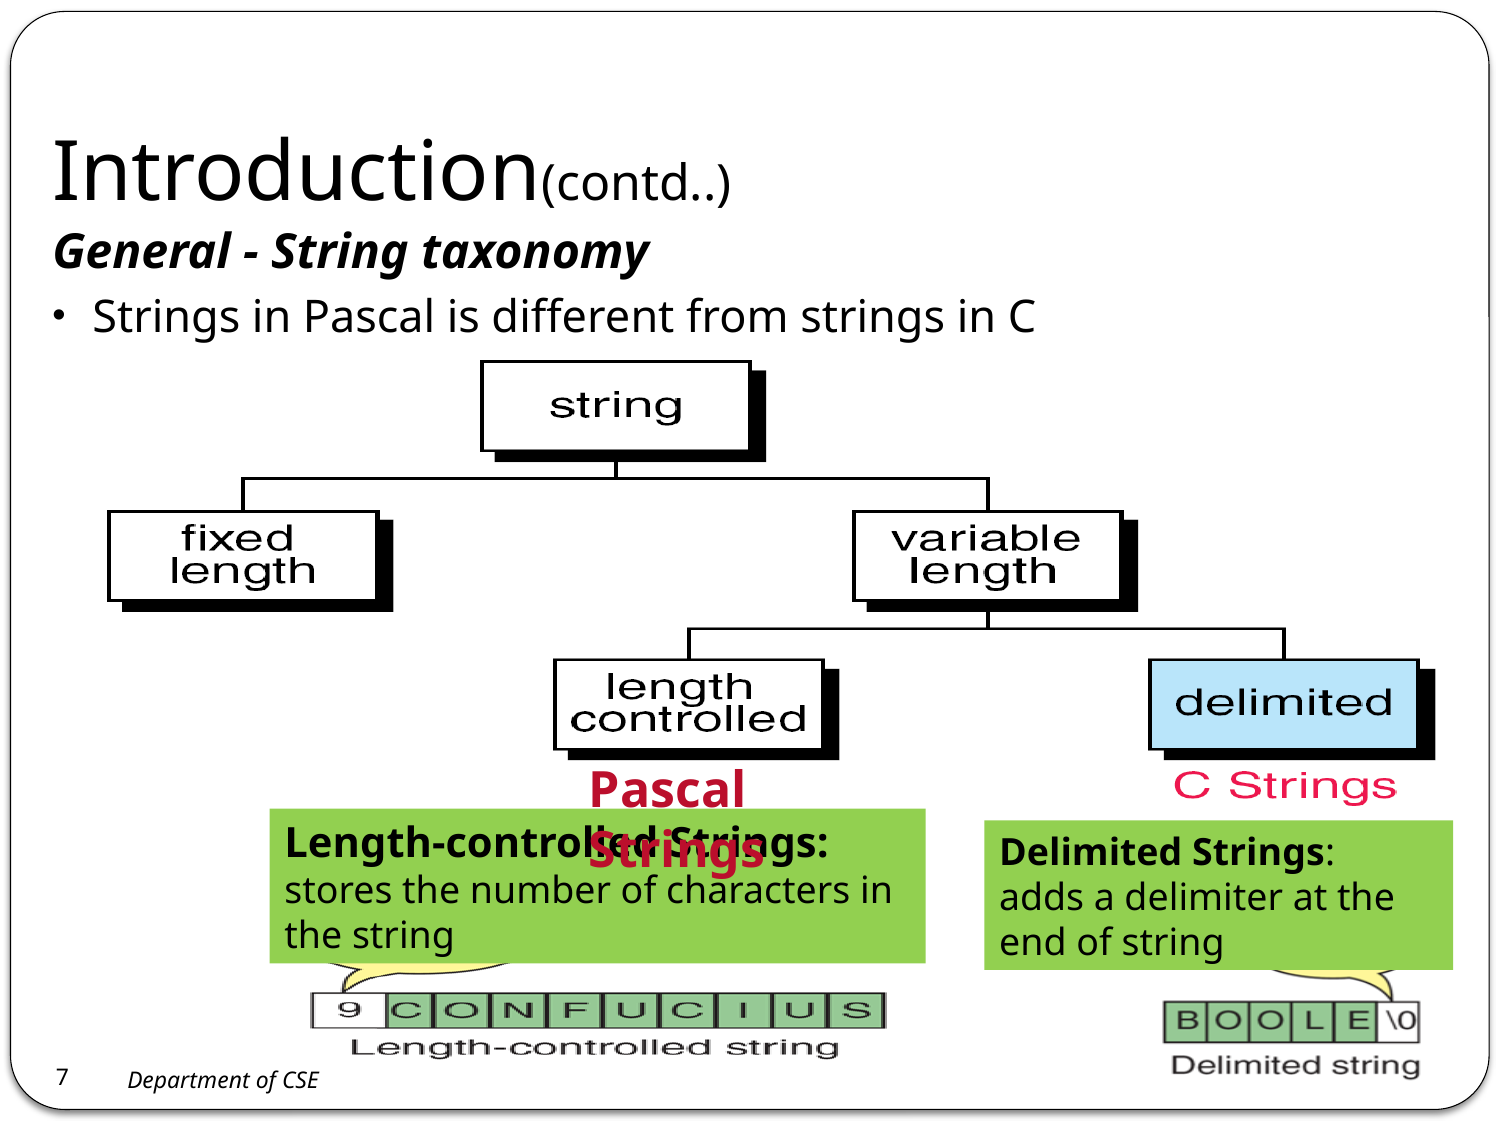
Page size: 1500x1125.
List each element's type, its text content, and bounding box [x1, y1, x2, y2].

footer Department of CSE [112, 1062, 763, 1100]
picture [93, 351, 1466, 817]
text_box Pascal Strings [574, 826, 950, 885]
text_box Delimited Strings: adds a delimiter at the end of string [984, 826, 1454, 970]
text_box Length-controlled Strings: stores the number of characters in the string [269, 826, 926, 964]
title Introduction(contd..) [37, 45, 1463, 212]
picture [1124, 925, 1463, 1087]
slide_number 7 [24, 1050, 100, 1107]
picture [292, 925, 926, 1067]
list General - String taxonomy Strings in Pascal is different from strings in C [37, 212, 1463, 350]
